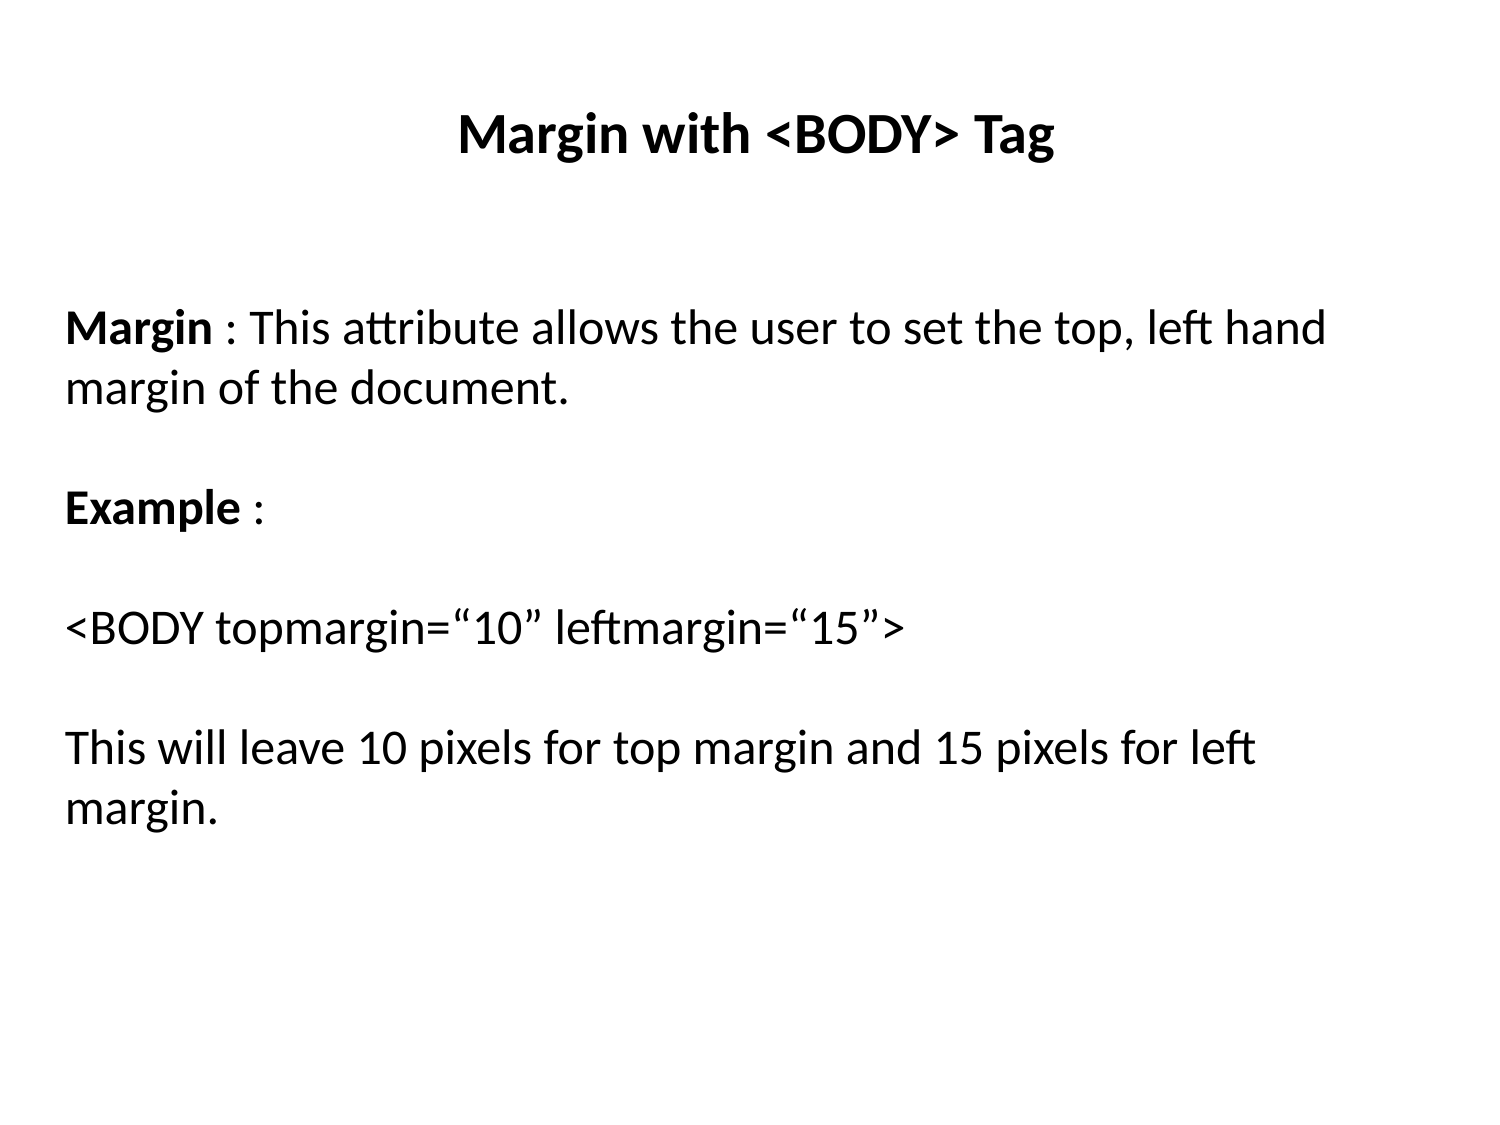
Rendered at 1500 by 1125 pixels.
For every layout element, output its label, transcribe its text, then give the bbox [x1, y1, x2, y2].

text_box Margin : This attribute allows the user to set the top, left hand margin of the document. Example : <BODY topmargin=“10” leftmargin=“15”> This will leave 10 pixels for top margin and 15 pixels for left margin. [49, 287, 1388, 843]
text_box Margin with <BODY> Tag [99, 87, 1413, 173]
